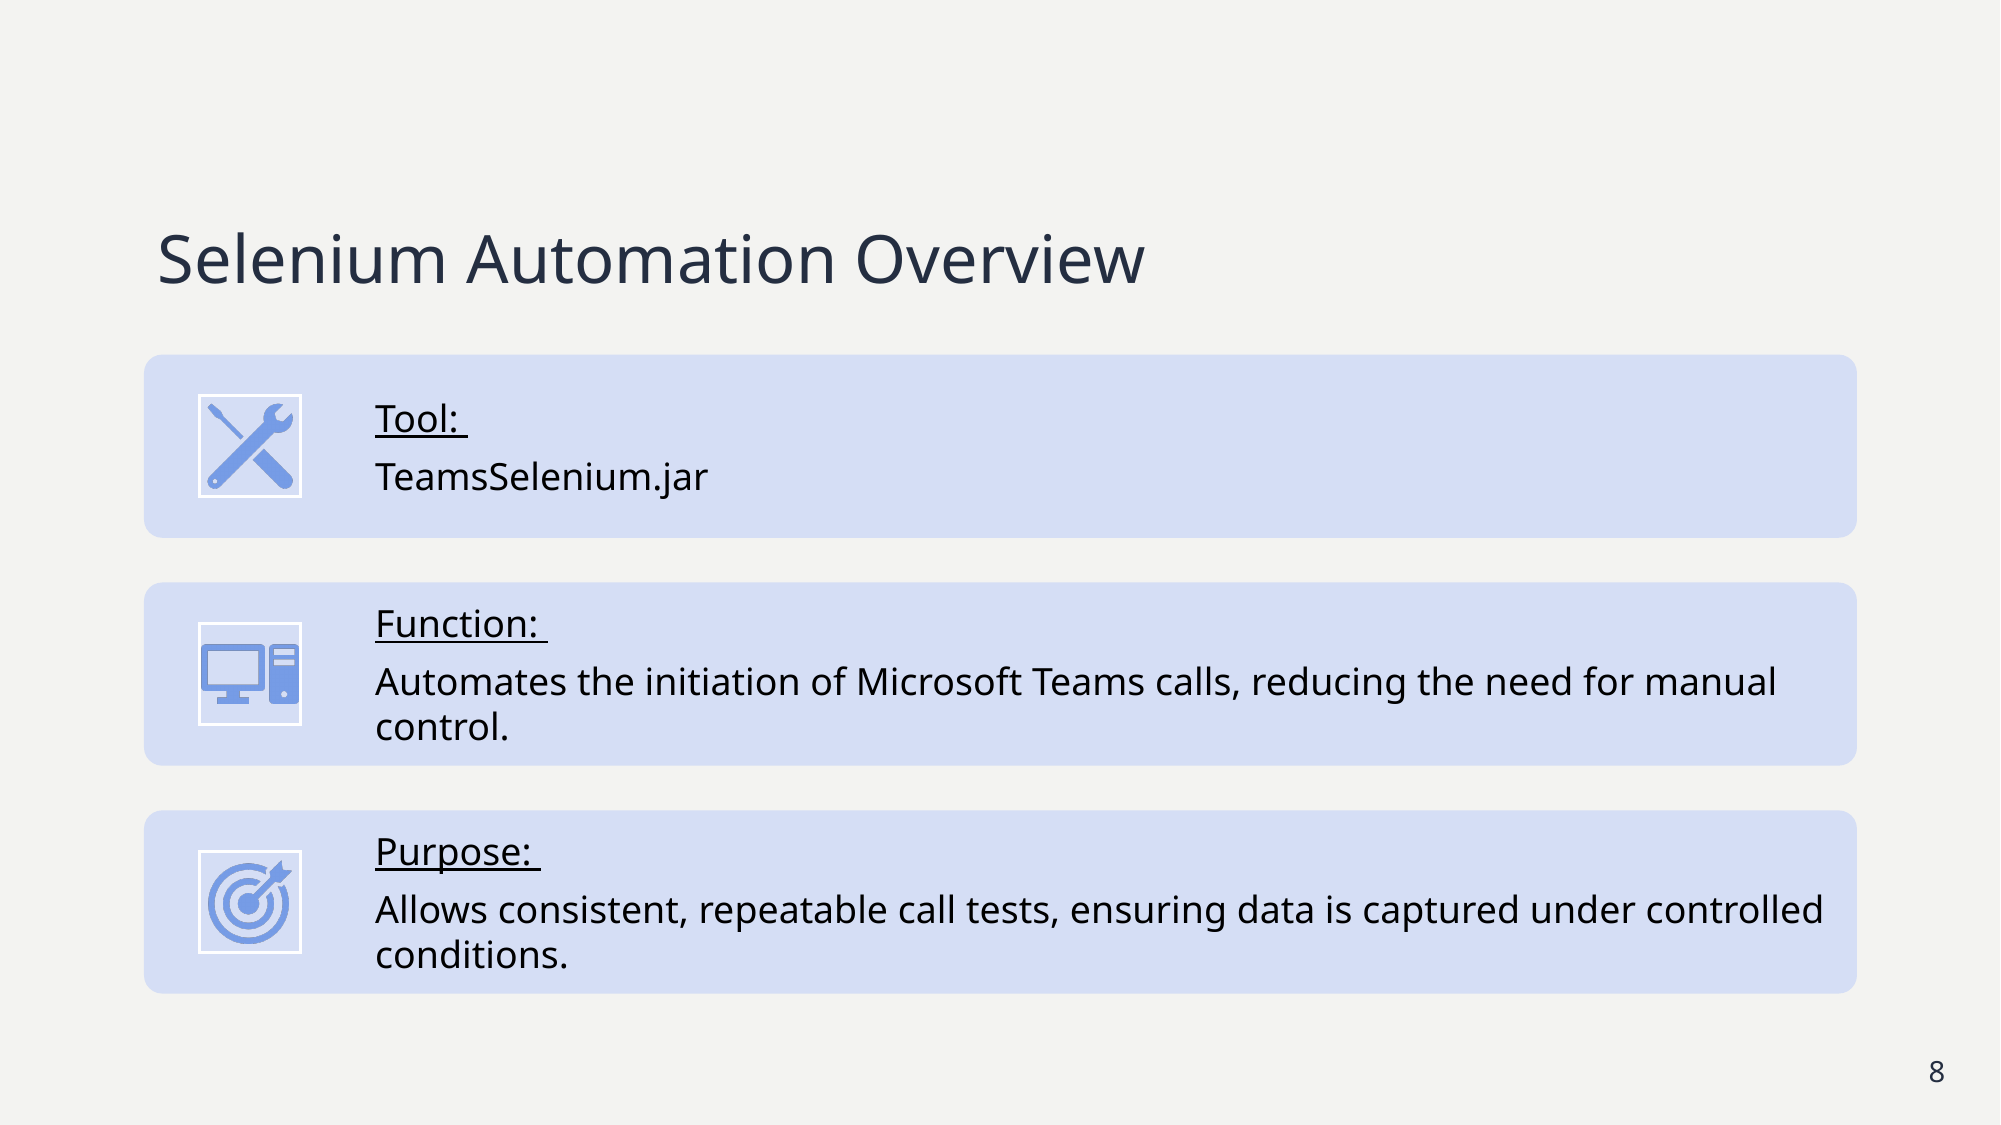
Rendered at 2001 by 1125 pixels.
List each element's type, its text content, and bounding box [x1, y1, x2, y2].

title Selenium Automation Overview [142, 96, 1858, 305]
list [143, 353, 1858, 995]
slide_number 8 [1875, 1042, 1961, 1103]
